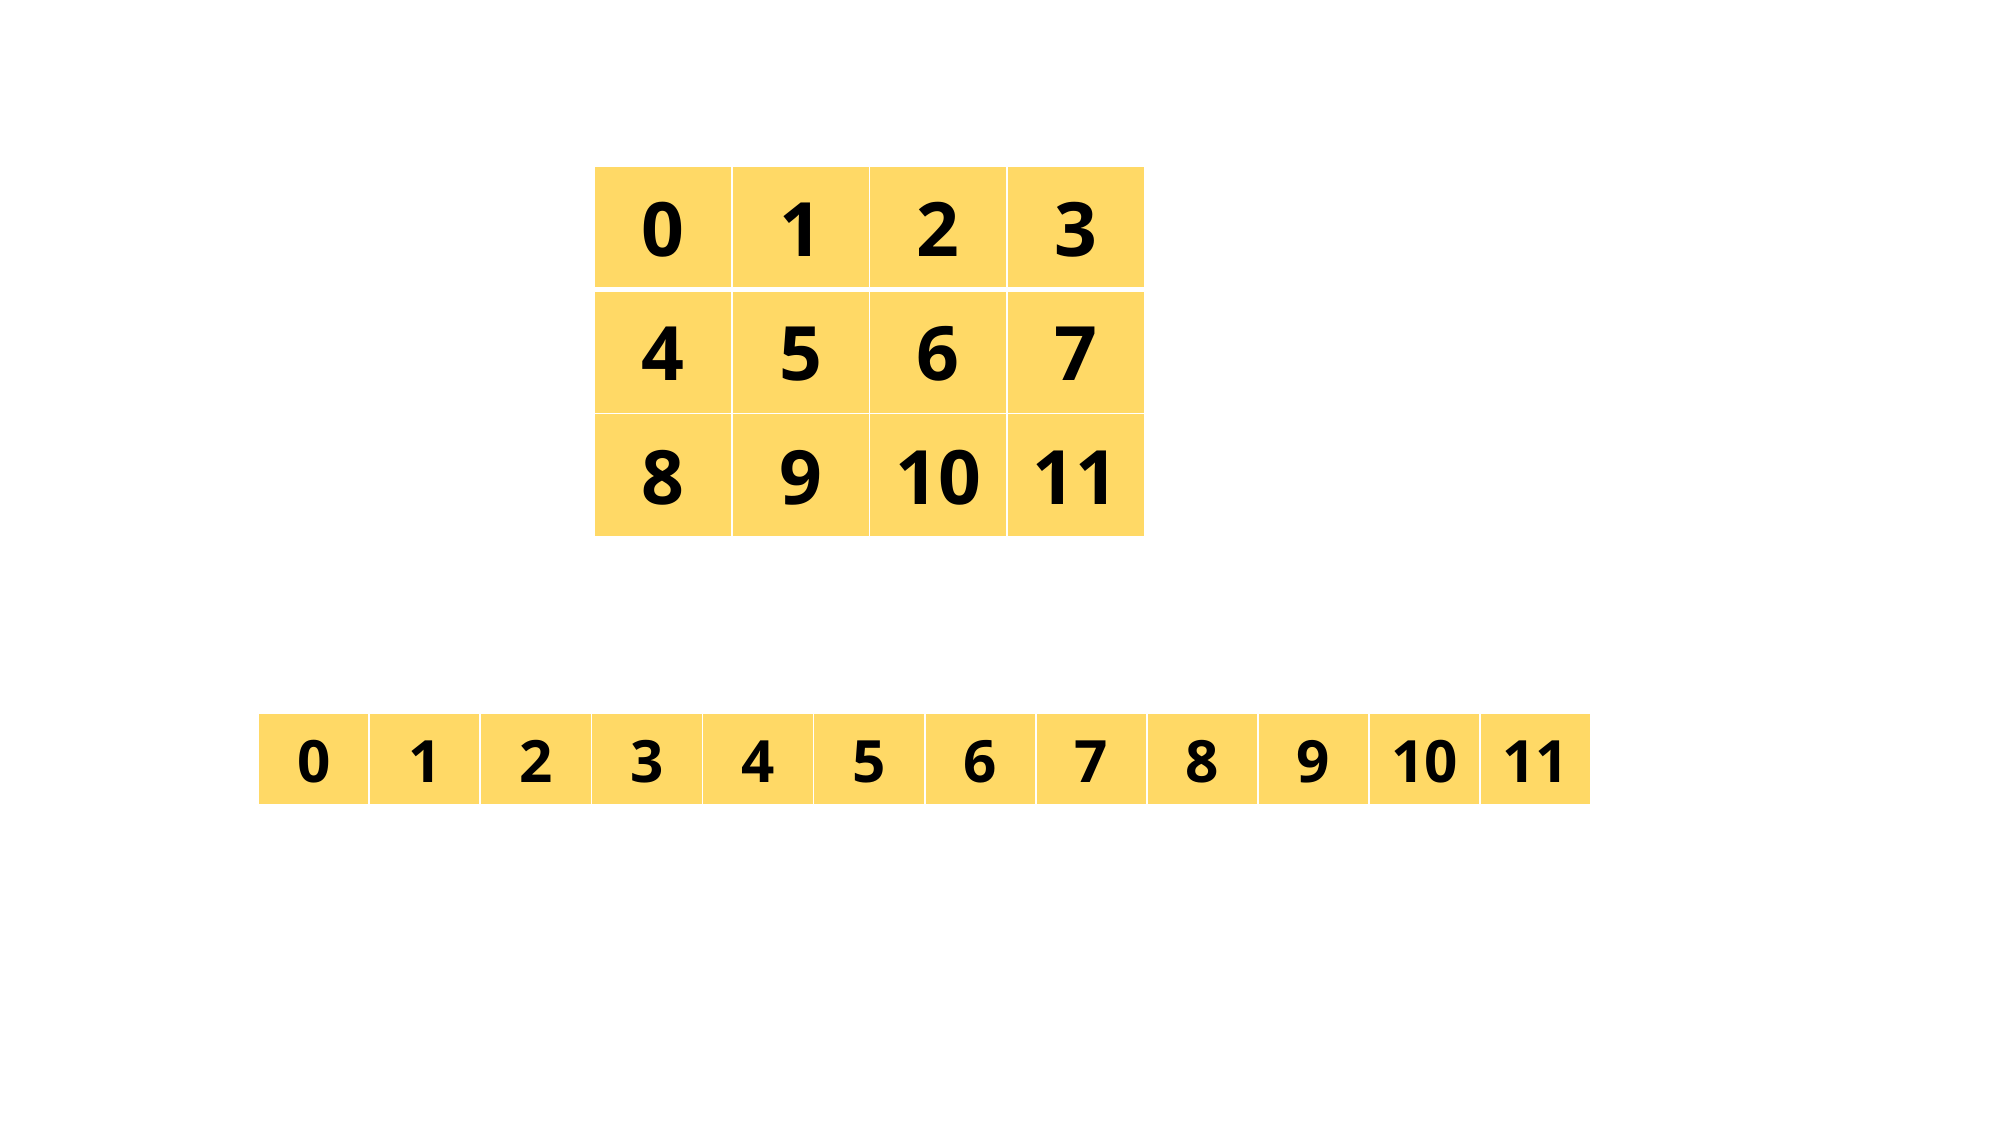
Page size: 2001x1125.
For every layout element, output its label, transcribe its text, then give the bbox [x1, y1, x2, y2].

table_header 1 [733, 167, 869, 287]
table_header 6 [926, 714, 1035, 804]
table_header 2 [870, 167, 1006, 287]
table_header 3 [1008, 167, 1144, 287]
table_cell 8 [595, 414, 731, 536]
table_header 4 [703, 714, 813, 804]
table_cell 9 [733, 414, 869, 536]
table_header 1 [370, 714, 479, 804]
table_cell 6 [870, 292, 1006, 413]
table_header 2 [481, 714, 591, 804]
table_cell 4 [595, 292, 731, 413]
table_header 5 [814, 714, 924, 804]
table_header 11 [1481, 714, 1590, 804]
table_header 7 [1037, 714, 1146, 804]
table_header 10 [1370, 714, 1479, 804]
table_header 0 [259, 714, 368, 804]
table_cell 5 [733, 292, 869, 413]
table_header 3 [592, 714, 702, 804]
table_header 9 [1259, 714, 1368, 804]
table_cell 7 [1008, 292, 1144, 413]
table_cell 10 [870, 414, 1006, 536]
table_cell 11 [1008, 414, 1144, 536]
table_header 8 [1148, 714, 1257, 804]
table_header 0 [595, 167, 731, 287]
